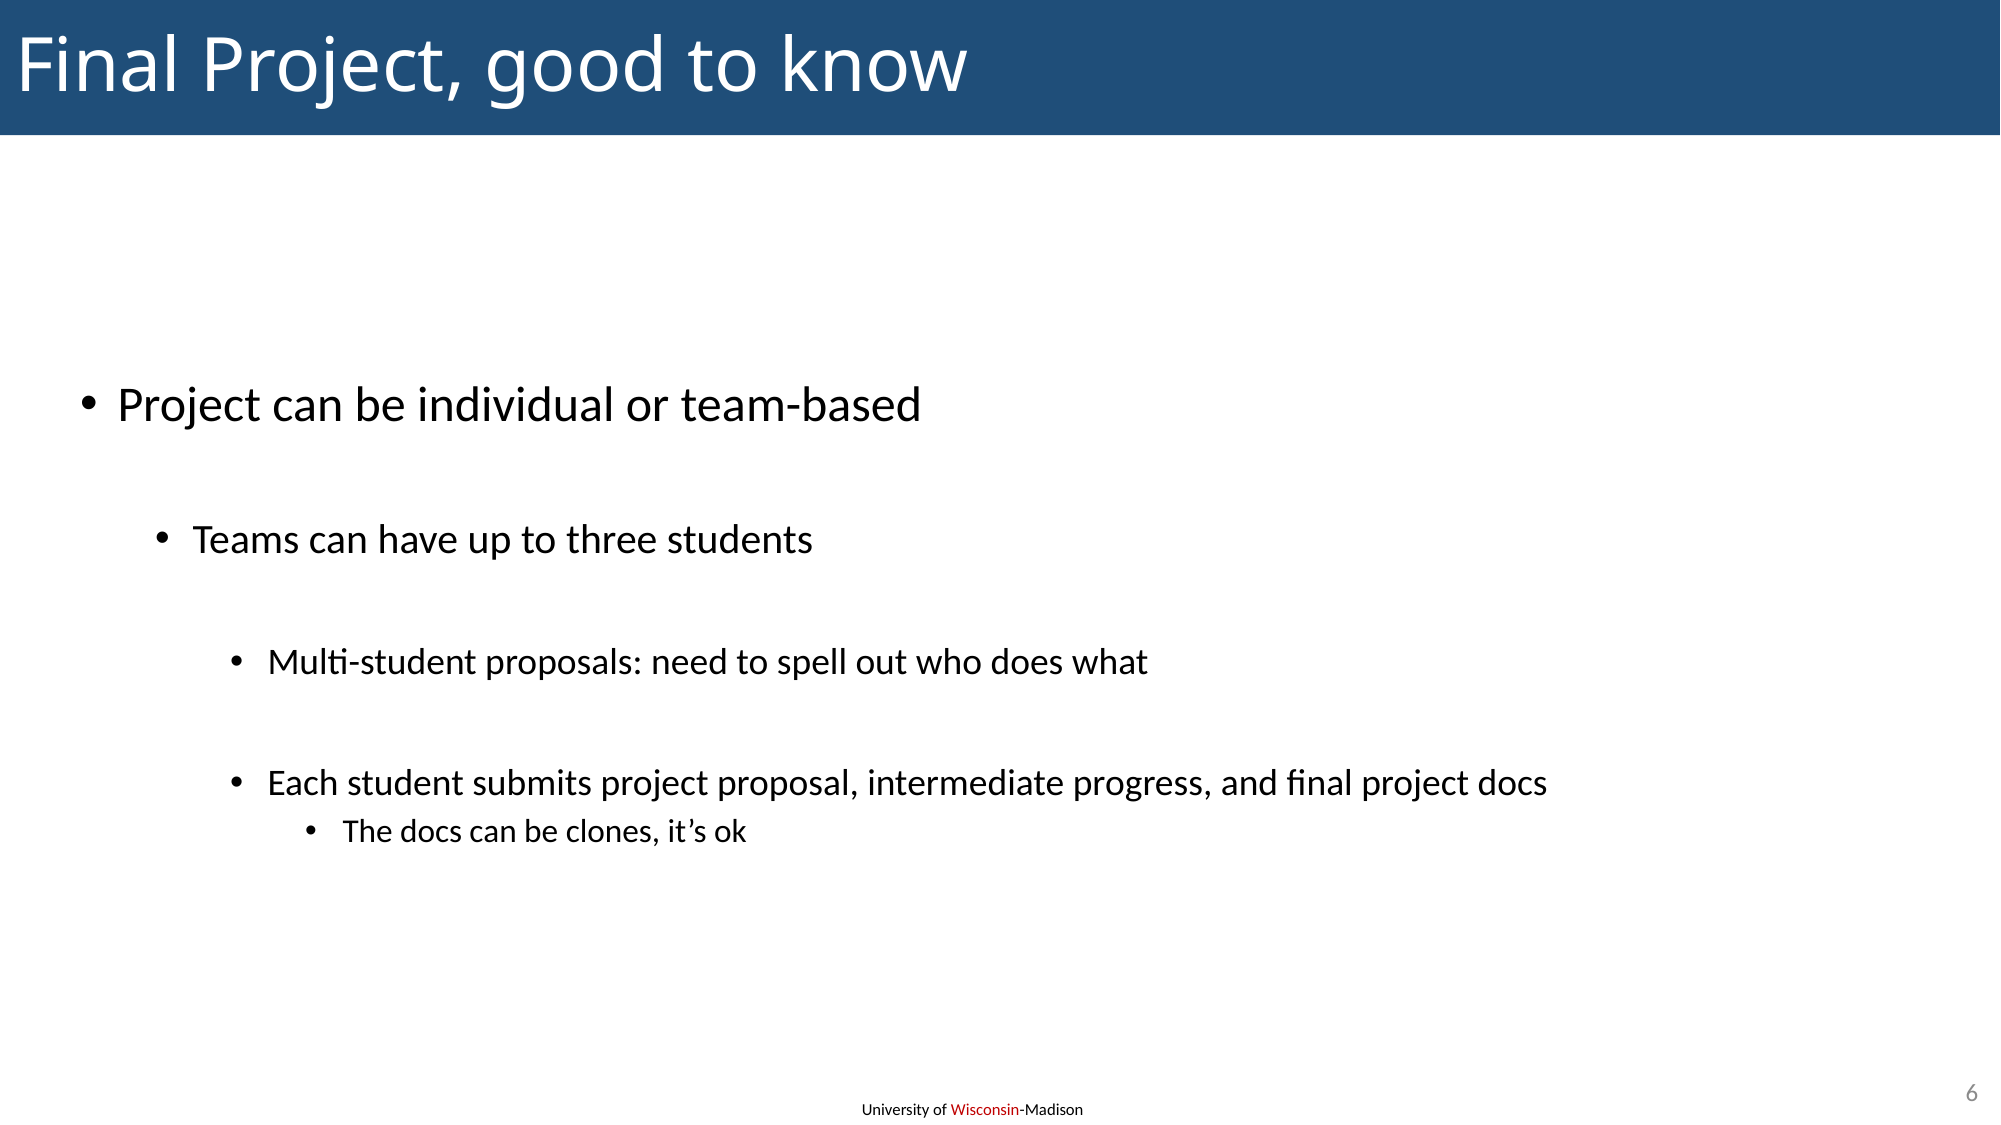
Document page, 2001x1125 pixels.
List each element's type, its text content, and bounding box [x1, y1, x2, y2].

title Final Project, good to know [0, 0, 2000, 136]
slide_number 6 [1879, 1069, 1994, 1114]
list Project can be individual or team-based Teams can have up to three students Multi-student proposals: need to spell out who does what Each student submits project proposal, intermediate progress, and final project docs The docs can be clones, it’s ok [65, 215, 1928, 1038]
